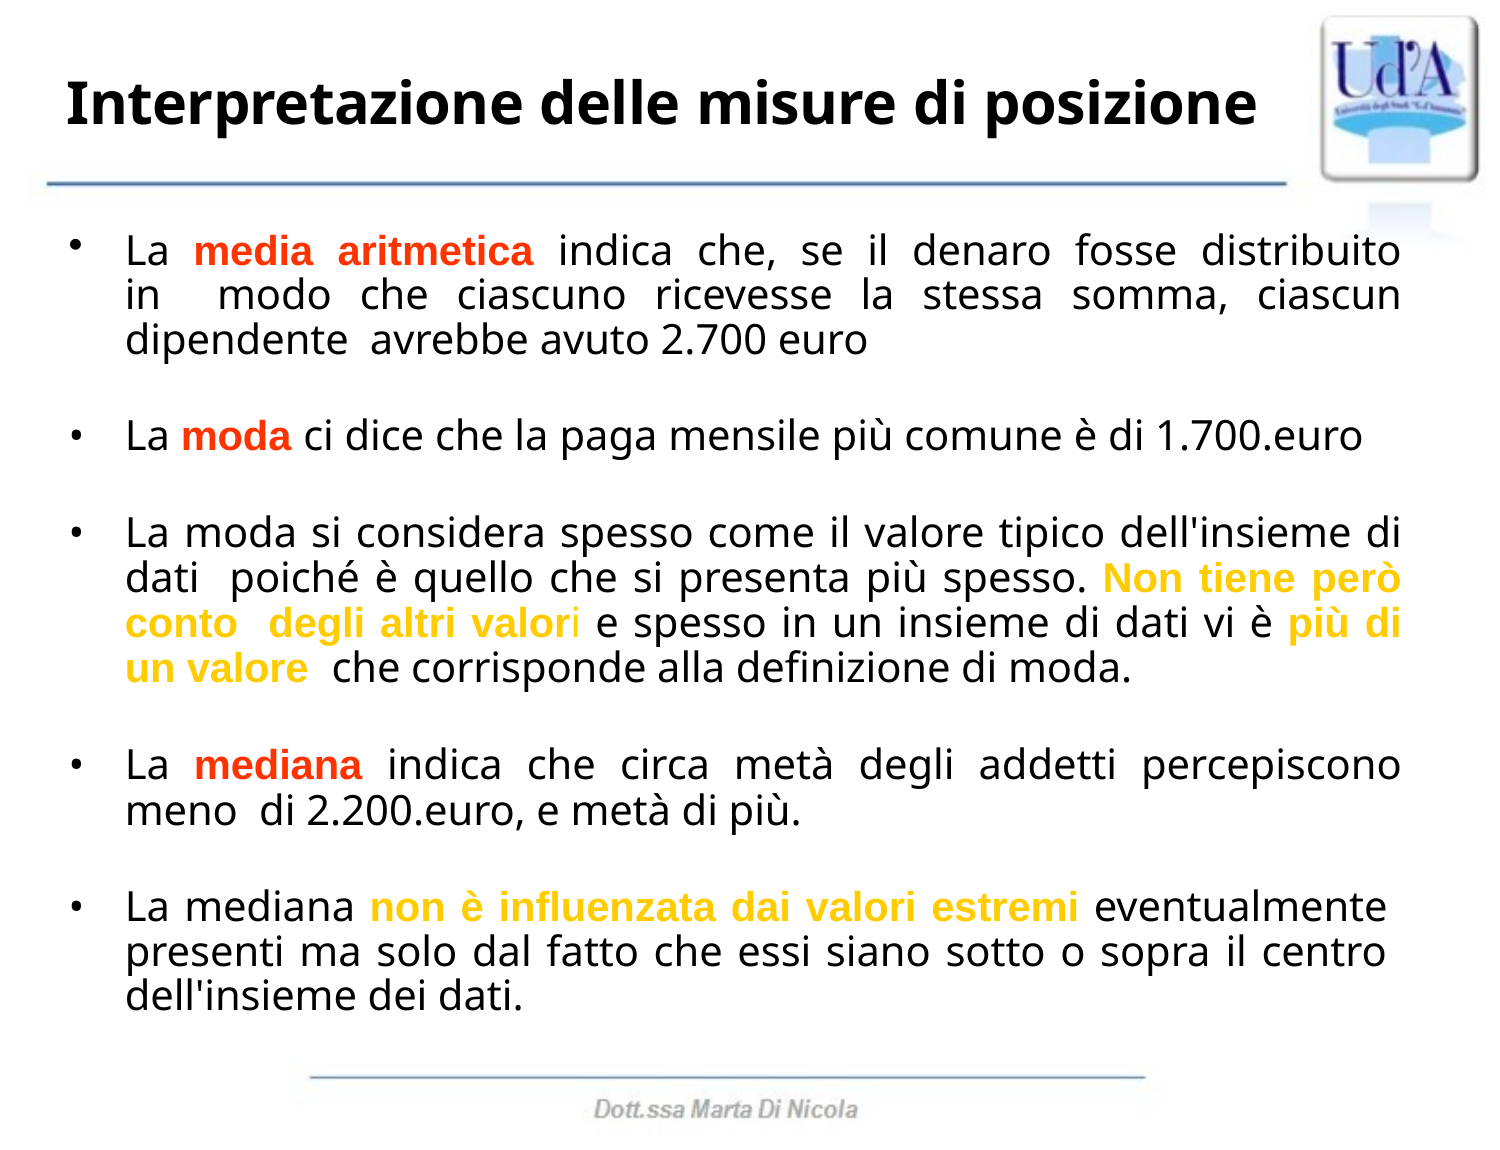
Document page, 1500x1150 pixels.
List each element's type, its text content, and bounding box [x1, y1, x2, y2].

title Interpretazione delle misure di posizione [64, 62, 1271, 257]
picture [29, 14, 1486, 1137]
text_box La media aritmetica indica che, se il denaro fosse distribuito in modo che ciascuno ricevesse la stessa somma, ciascun dipendente avrebbe avuto 2.700 euro La moda ci dice che la paga mensile più comune è di 1.700.euro La moda si considera spesso come il valore tipico dell'insieme di dati poiché è quello che si presenta più spesso. Non tiene però conto degli altri valori e spesso in un insieme di dati vi è più di un valore che corrisponde alla definizione di moda. La mediana indica che circa metà degli addetti percepiscono meno di 2.200.euro, e metà di più. La mediana non è influenzata dai valori estremi eventualmente presenti ma solo dal fatto che essi siano sotto o sopra il centro dell'insieme dei dati. [66, 222, 1403, 1020]
